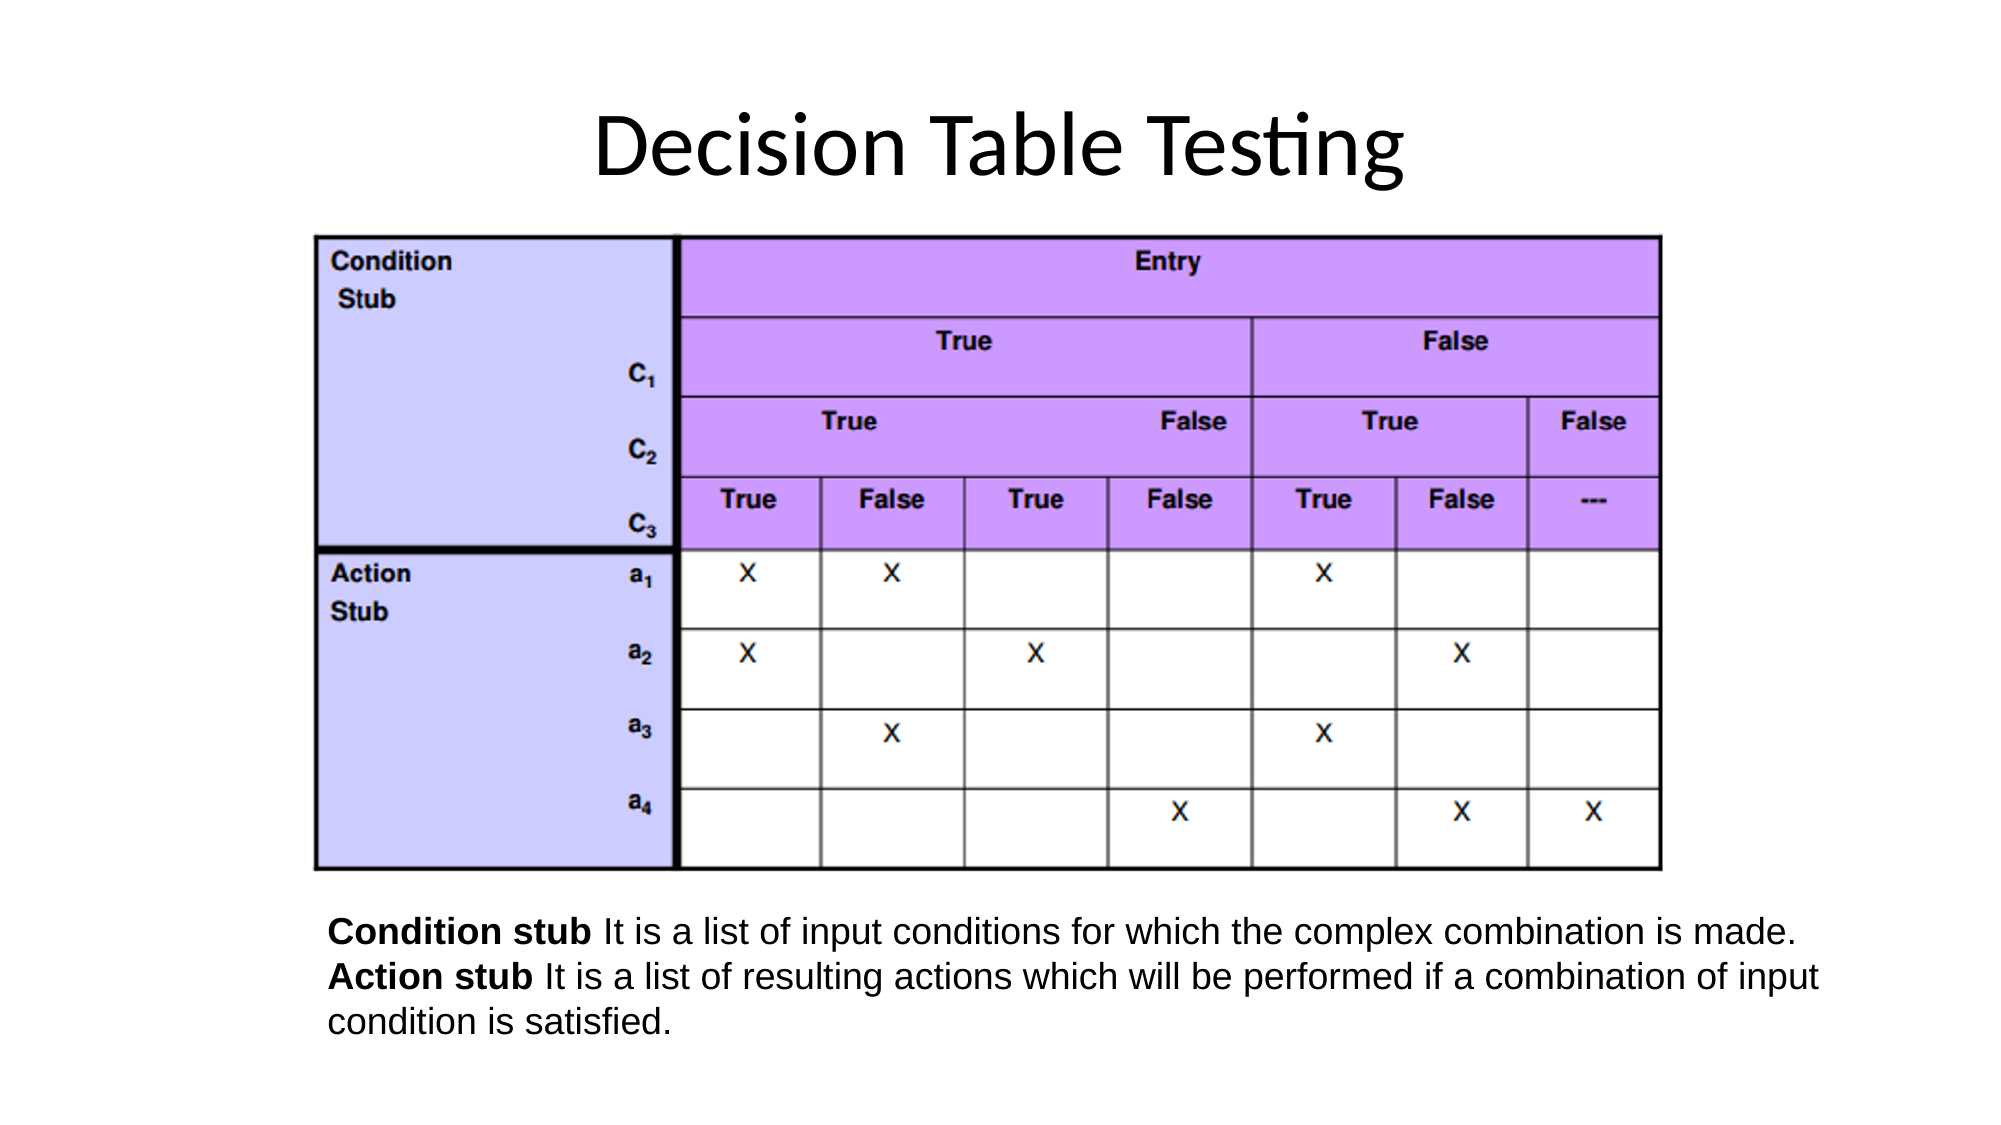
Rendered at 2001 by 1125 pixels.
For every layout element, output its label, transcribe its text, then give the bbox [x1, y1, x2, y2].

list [312, 232, 1663, 872]
title Decision Table Testing [99, 44, 1901, 233]
text_box Condition stub It is a list of input conditions for which the complex combination is made. Action stub It is a list of resulting actions which will be performed if a combination of input condition is satisfied. [312, 899, 1851, 1050]
